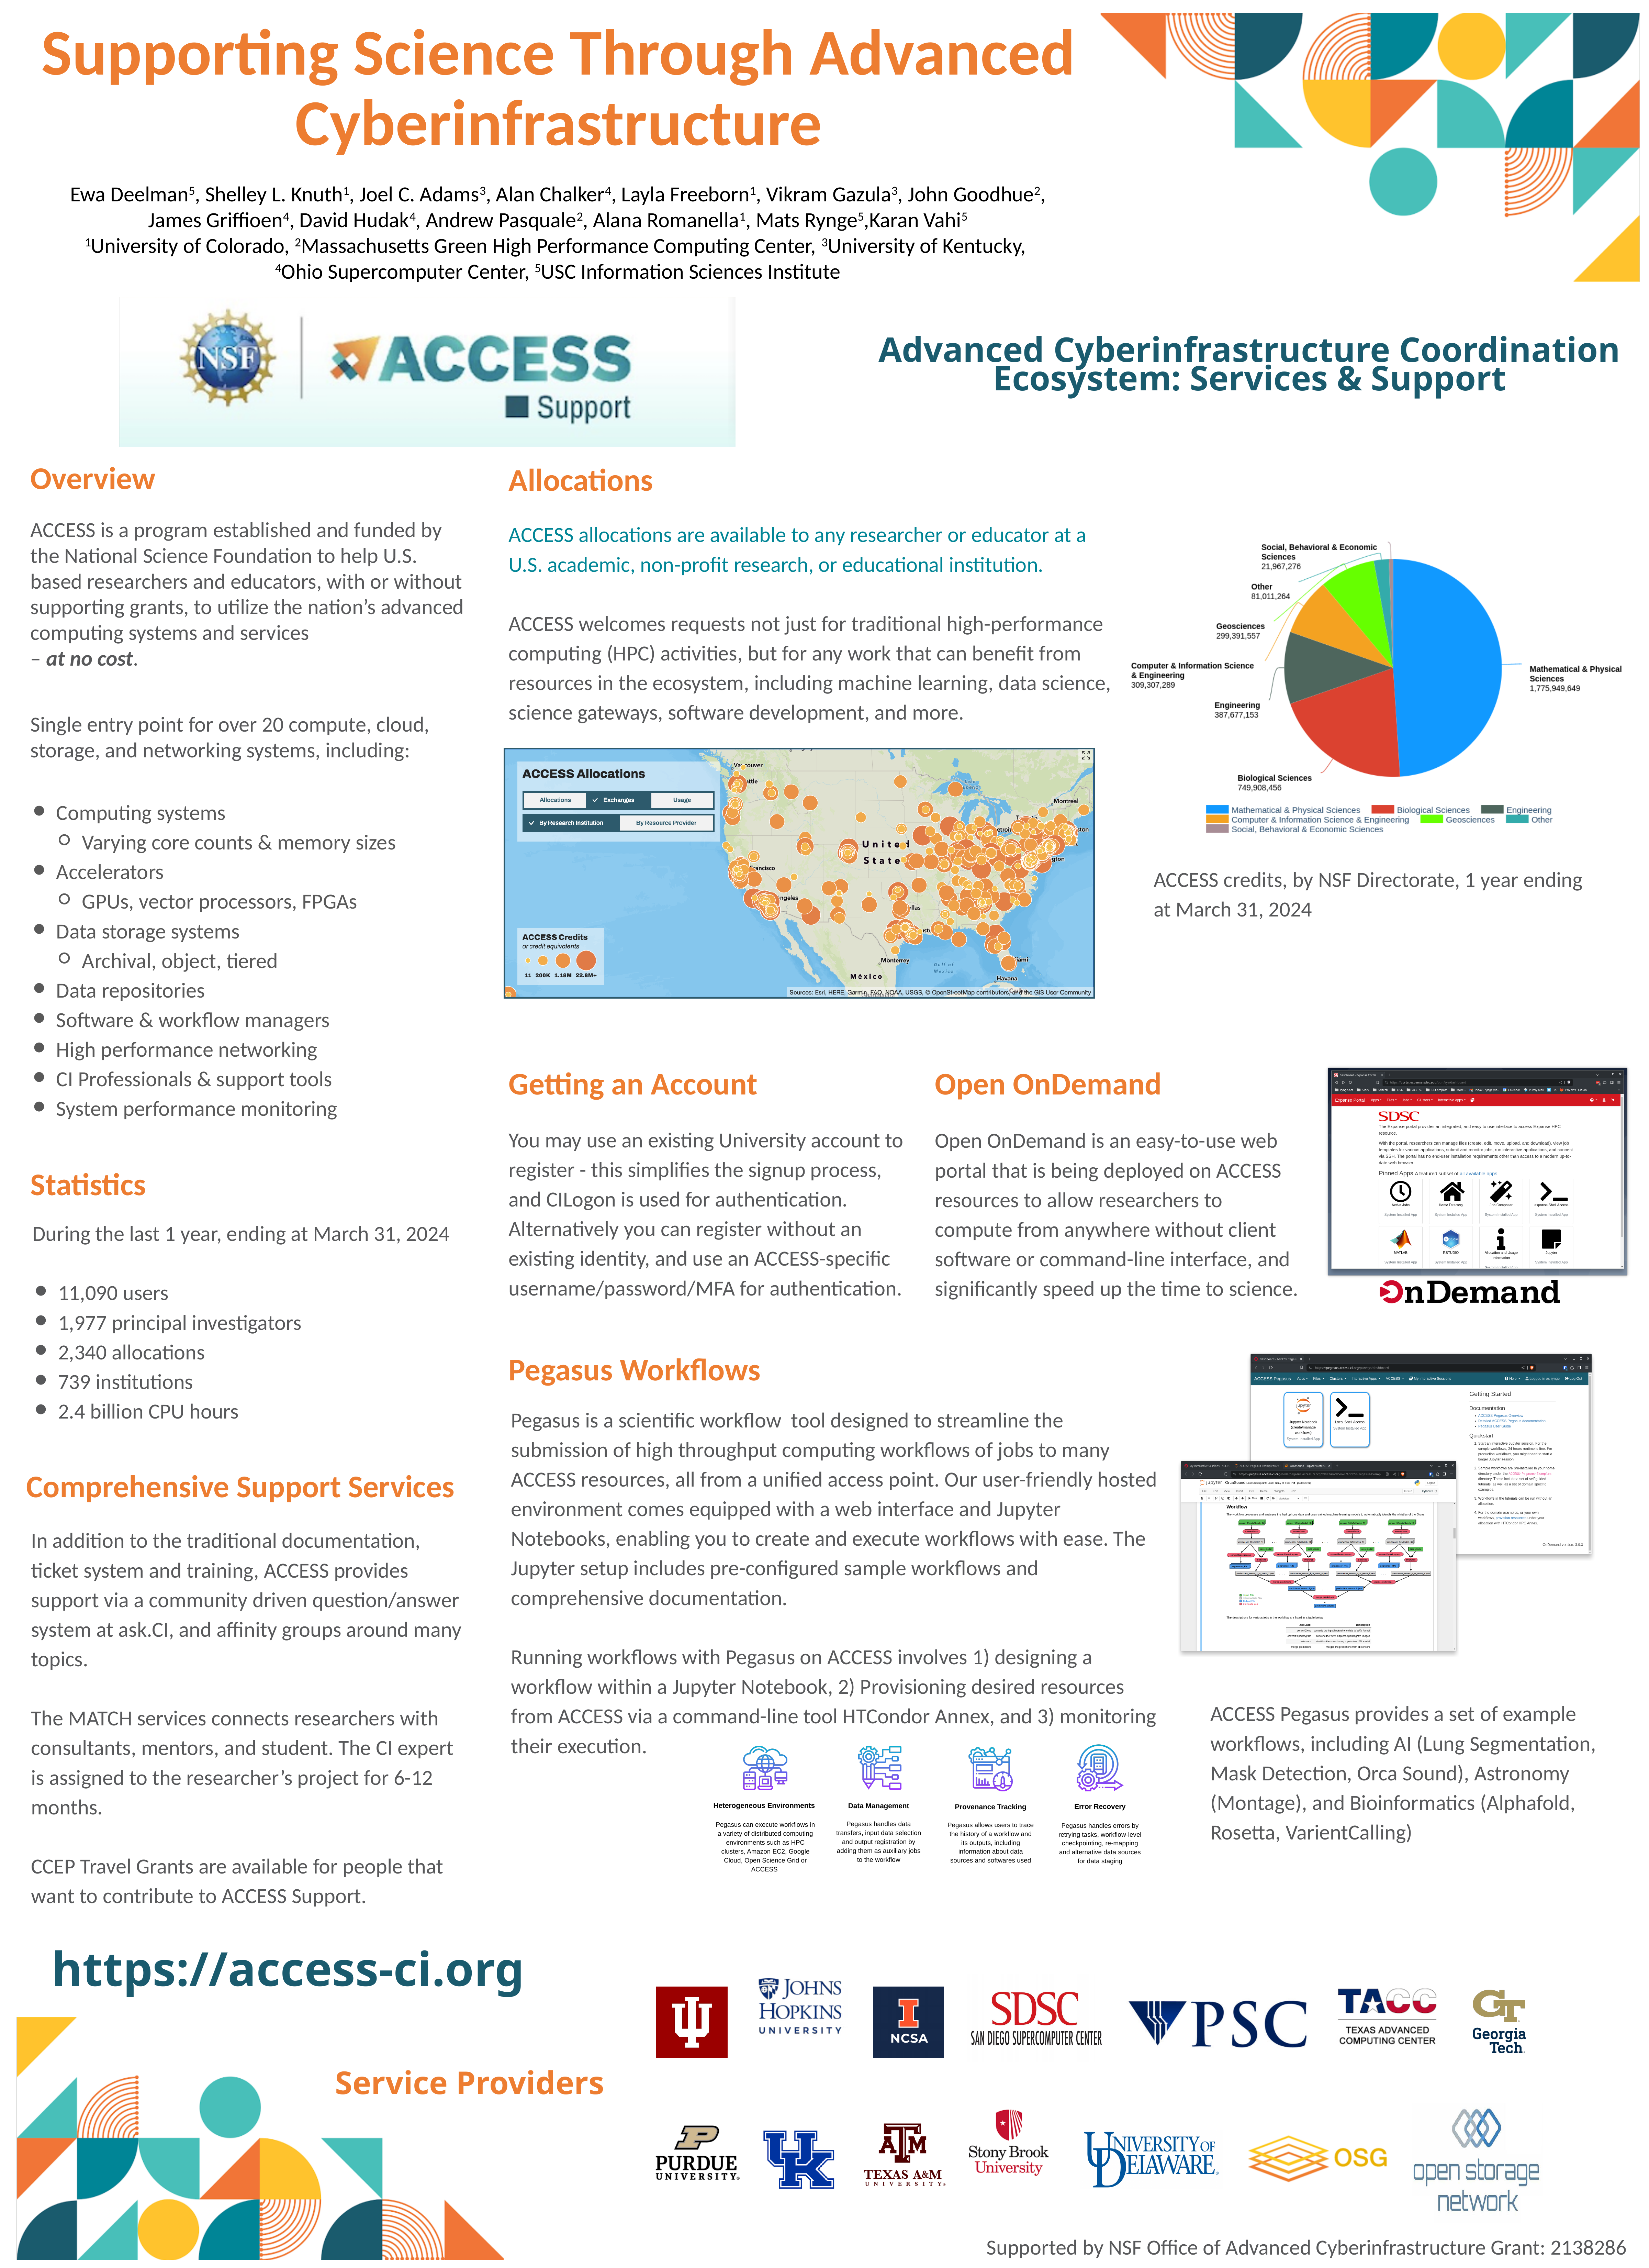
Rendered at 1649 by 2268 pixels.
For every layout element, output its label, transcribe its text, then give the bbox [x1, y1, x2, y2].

text_box ACCESS is a program established and funded by the National Science Foundation to help U.S. based researchers and educators, with or without supporting grants, to utilize the nation’s advanced computing systems and services – at no cost. Single entry point for over 20 compute, cloud, storage, and networking systems, including: Computing systems Varying core counts & memory sizes Accelerators GPUs, vector processors, FPGAs Data storage systems Archival, object, tiered Data repositories Software & workflow managers High performance networking CI Professionals & support tools System performance monitoring [25, 510, 472, 1126]
picture [858, 1746, 901, 1790]
picture [1462, 1984, 1536, 2058]
text_box Supporting Science Through Advanced Cyberinfrastructure [16, 13, 1099, 128]
picture [968, 1746, 1013, 1792]
text_box Error Recovery Pegasus handles errors by retrying tasks, workflow-level checkpointing, re-mapping and alternative data sources for data staging [1051, 1795, 1149, 1870]
text_box Open OnDemand is an easy-to-use web portal that is being deployed on ACCESS resources to allow researchers to compute from anywhere without client software or command-line interface, and significantly speed up the time to science. [930, 1118, 1308, 1306]
picture [967, 1974, 1107, 2063]
picture [119, 297, 736, 447]
picture [1333, 1959, 1446, 2073]
picture [862, 2122, 947, 2188]
picture [1324, 1063, 1631, 1303]
picture [1247, 2126, 1390, 2189]
text_box In addition to the traditional documentation, ticket system and training, ACCESS provides support via a community driven question/answer system at ask.CI, and affinity groups around many topics. The MATCH services connects researchers with consultants, mentors, and student. The CI expert is assigned to the researcher’s project for 6-12 months. CCEP Travel Grants are available for people that want to contribute to ACCESS Support. [26, 1517, 472, 1913]
picture [750, 1956, 850, 2057]
text_box Service Providers [505, 2058, 740, 2127]
picture [742, 1745, 788, 1791]
text_box Statistics [25, 1158, 442, 1228]
text_box During the last 1 year, ending at March 31, 2024 11,090 users 1,977 principal investigators 2,340 allocations 739 institutions 2.4 billion CPU hours [27, 1210, 457, 1428]
picture [1178, 1352, 1595, 1657]
text_box Overview [25, 452, 442, 522]
picture [16, 2017, 504, 2260]
picture [1412, 2103, 1544, 2226]
picture [763, 2130, 834, 2189]
text_box You may use an existing University account to register - this simplifies the signup process, and CILogon is used for authentication. Alternatively you can register without an existing identity, and use an ACCESS-specific username/password/MFA for authentication. [503, 1117, 914, 1305]
text_box https://access-ci.org [46, 1907, 572, 2042]
picture [652, 2106, 744, 2199]
text_box Pegasus is a scientific workflow tool designed to streamline the submission of high throughput computing workflows of jobs to many ACCESS resources, all from a unified access point. Our user-friendly hosted environment comes equipped with a web interface and Jupyter Notebooks, enabling you to create and execute workflows with ease. The Jupyter setup includes pre-configured sample workflows and comprehensive documentation. Running workflows with Pegasus on ACCESS involves 1) designing a workflow within a Jupyter Notebook, 2) Provisioning desired resources from ACCESS via a command-line tool HTCondor Annex, and 3) monitoring their execution. [506, 1397, 1171, 1763]
text_box Pegasus Workflows [503, 1344, 914, 1414]
picture [960, 2093, 1058, 2192]
text_box Advanced Cyberinfrastructure Coordination Ecosystem: Services & Support [842, 300, 1649, 435]
picture [1080, 2130, 1223, 2189]
text_box Comprehensive Support Services [21, 1461, 468, 1531]
picture [502, 746, 1099, 1000]
picture [1123, 523, 1633, 838]
picture [1076, 1744, 1124, 1792]
text_box ACCESS allocations are available to any researcher or educator at a U.S. academic, non-profit research, or educational institution. ACCESS welcomes requests not just for traditional high-performance computing (HPC) activities, but for any work that can benefit from resources in the ecosystem, including machine learning, data science, science gateways, software development, and more. [503, 512, 1120, 730]
text_box Getting an Account [503, 1058, 914, 1117]
text_box ACCESS Pegasus provides a set of example workflows, including AI (Lung Segmentation, Mask Detection, Orca Sound), Astronomy (Montage), and Bioinformatics (Alphafold, Rosetta, VarientCalling) [1205, 1691, 1622, 1879]
text_box Open OnDemand [930, 1058, 1340, 1127]
text_box ACCESS credits, by NSF Directorate, 1 year ending at March 31, 2024 [1148, 857, 1608, 956]
picture [656, 1986, 728, 2058]
text_box Heterogeneous Environments Pegasus can execute workflows in a variety of distributed computing environments such as HPC clusters, Amazon EC2, Google Cloud, Open Science Grid or ACCESS [708, 1794, 823, 1878]
text_box Ewa Deelman5, Shelley L. Knuth1, Joel C. Adams3, Alan Chalker4, Layla Freeborn1, Vikram Gazula3, John Goodhue2, James Griffioen4, David Hudak4, Andrew Pasquale2, Alana Romanella1, Mats Rynge5,Karan Vahi5 1University of Colorado, 2Massachusetts Green High Performance Computing Center, 3University of Kentucky, 4Ohio Supercomputer Center, 5USC Information Sciences Institute , [12, 175, 1104, 340]
text_box Allocations [503, 454, 914, 512]
picture [873, 1986, 944, 2058]
picture [1119, 1988, 1321, 2060]
text_box Provenance Tracking Pegasus allows users to trace the history of a workflow and its outputs, including information about data sources and softwares used [942, 1796, 1039, 1869]
picture [1100, 12, 1640, 282]
text_box Data Management Pegasus handles data transfers, input data selection and output registration by adding them as auxiliary jobs to the workflow [830, 1795, 927, 1868]
text_box Supported by NSF Office of Advanced Cyberinfrastructure Grant: 2138286 [885, 2224, 1633, 2268]
